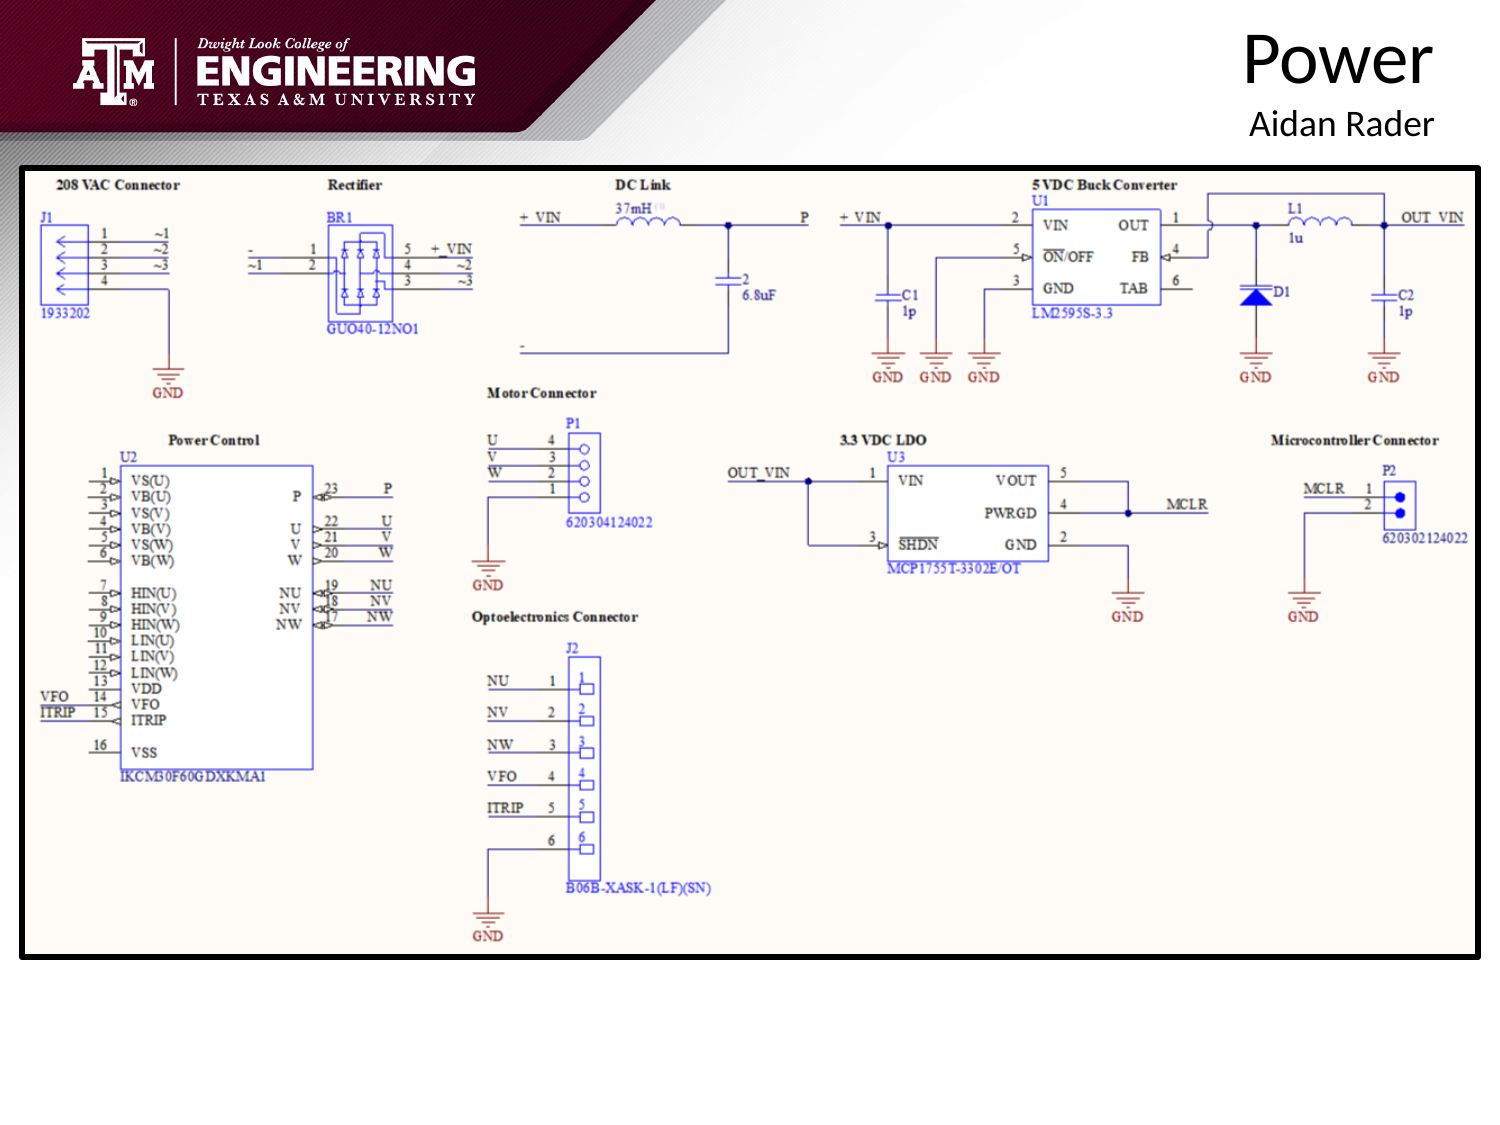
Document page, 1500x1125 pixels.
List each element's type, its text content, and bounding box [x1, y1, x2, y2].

text_box Power Aidan Rader [362, 1, 1450, 152]
picture [0, 0, 1500, 1125]
